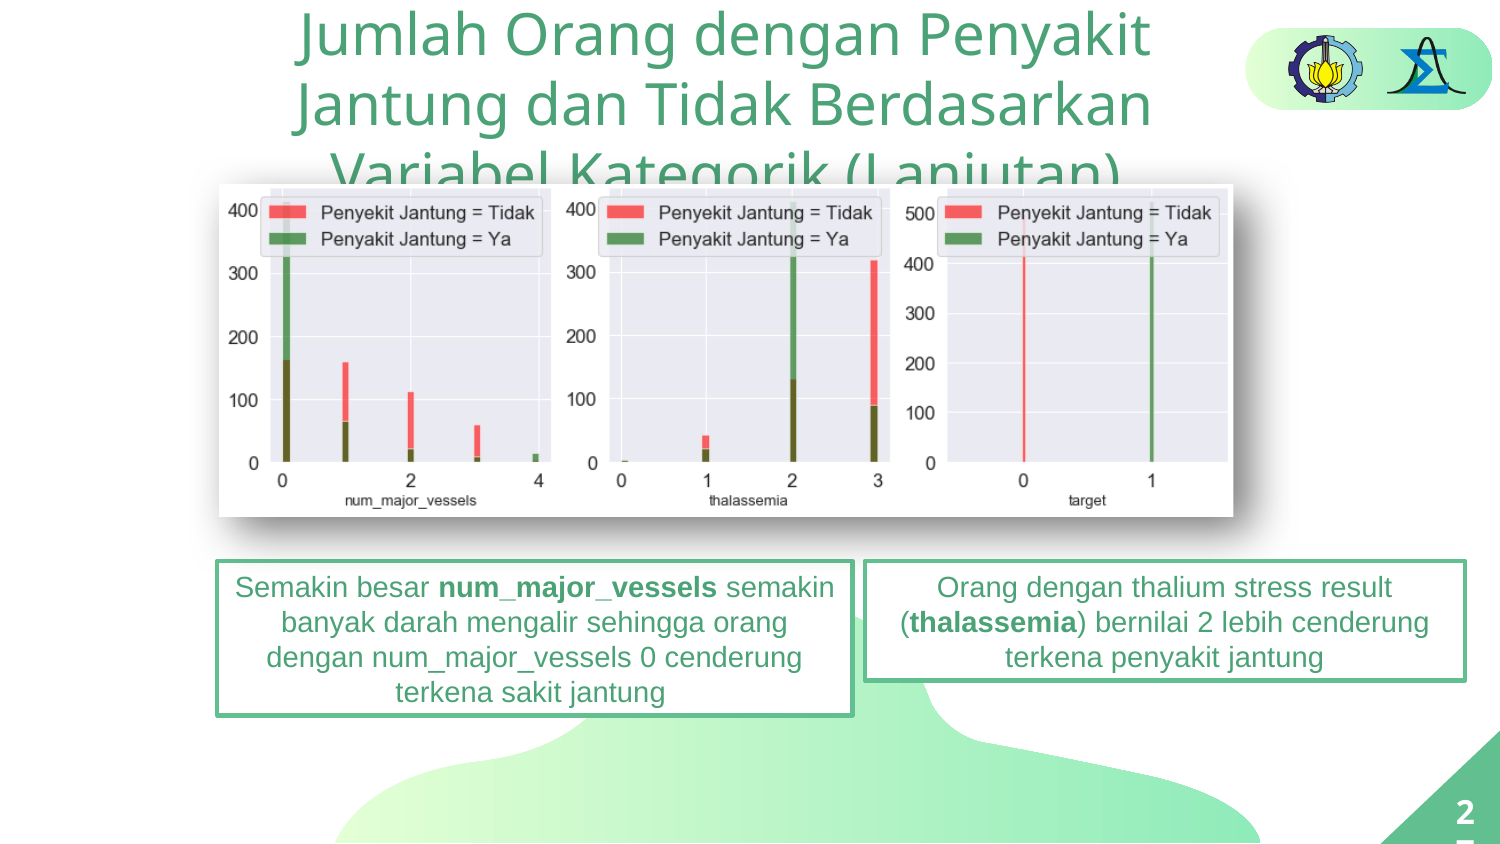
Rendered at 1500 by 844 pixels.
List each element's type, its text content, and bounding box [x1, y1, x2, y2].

text_box Orang dengan thalium stress result (thalassemia) bernilai 2 lebih cenderung terkena penyakit jantung [863, 559, 1467, 683]
picture [217, 184, 1234, 522]
title Jumlah Orang dengan Penyakit Jantung dan Tidak Berdasarkan Variabel Kategorik (Lanjutan) [257, 0, 1194, 168]
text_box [1245, 27, 1493, 111]
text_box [1380, 728, 1500, 844]
text_box Semakin besar num_major_vessels semakin banyak darah mengalir sehingga orang dengan num_major_vessels 0 cenderung terkena sakit jantung [215, 559, 855, 718]
